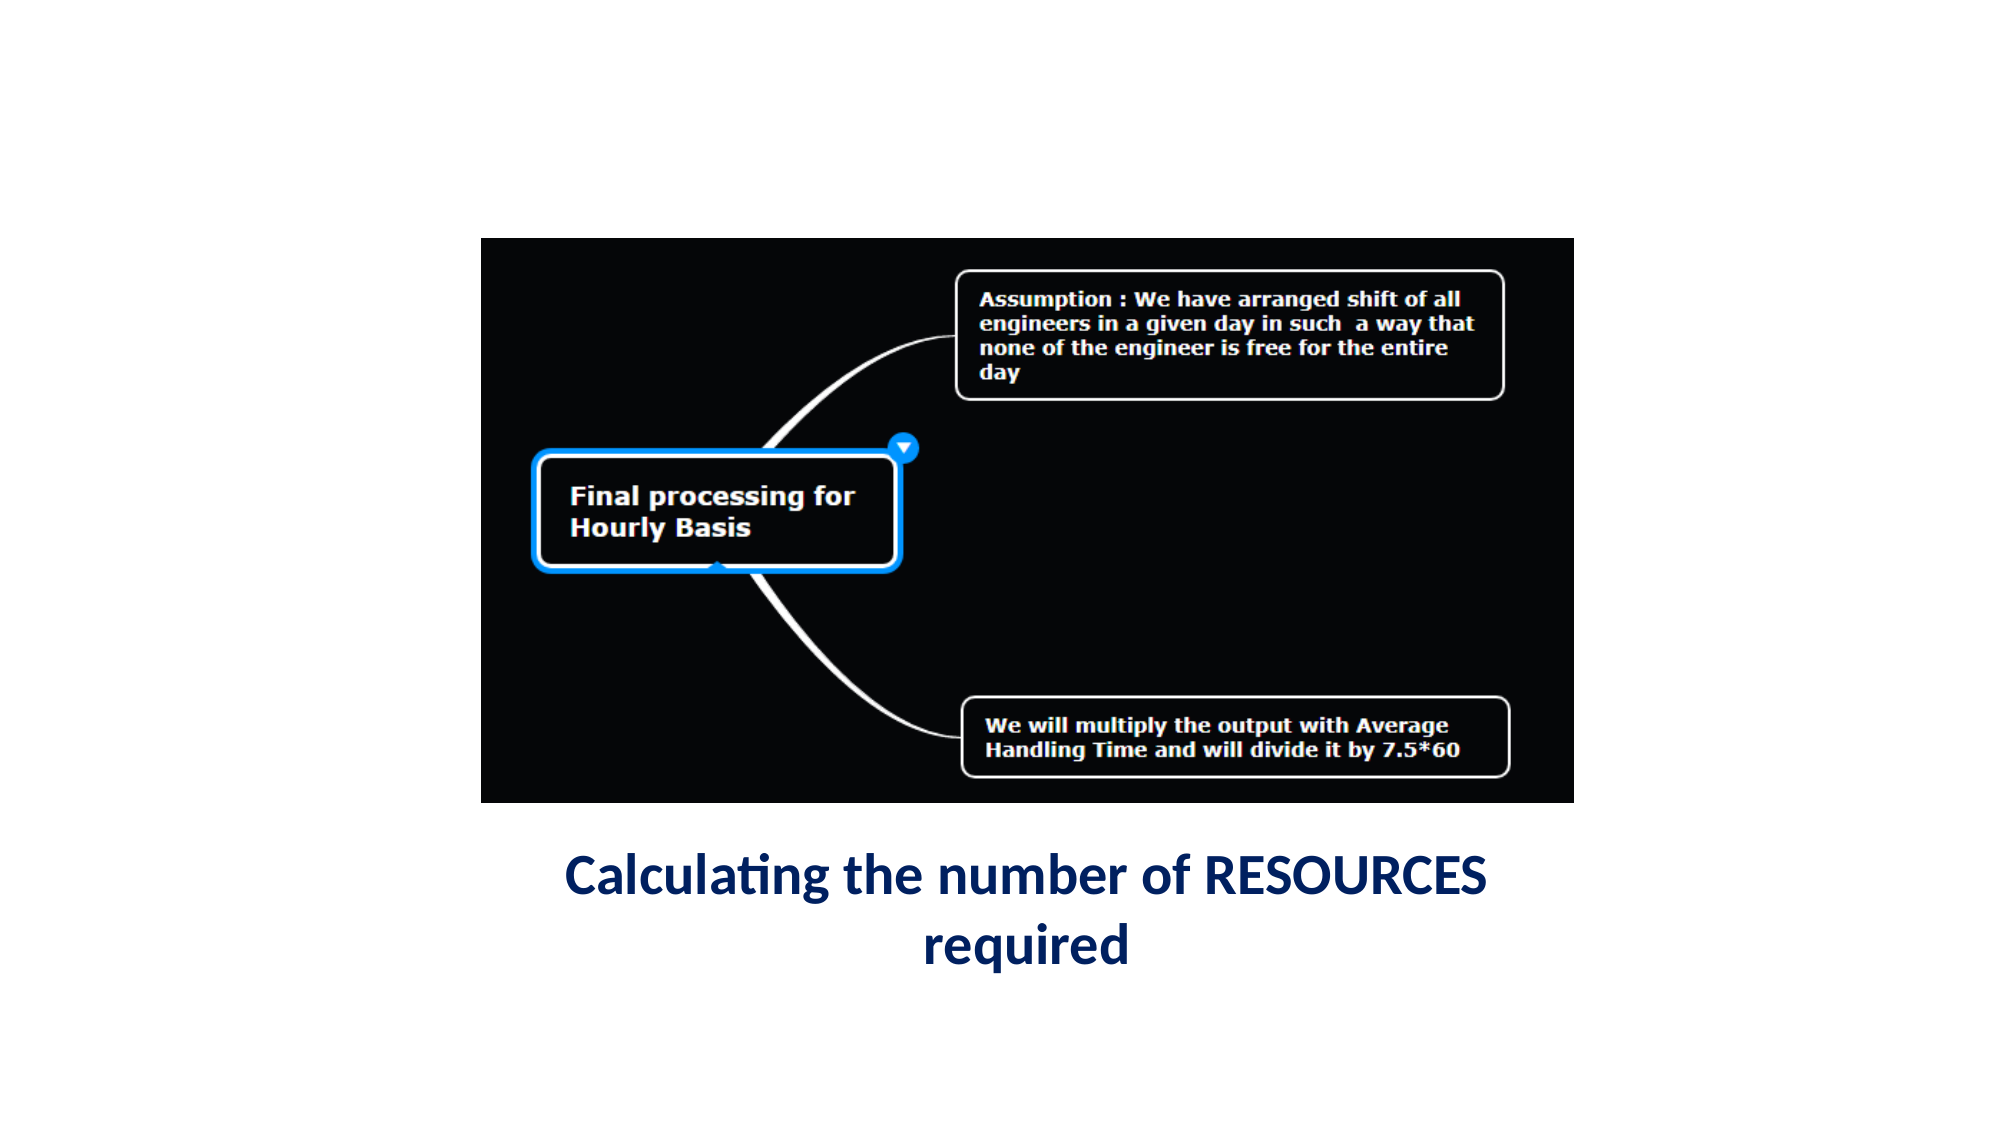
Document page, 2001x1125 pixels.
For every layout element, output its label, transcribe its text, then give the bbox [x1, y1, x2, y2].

picture [481, 238, 1574, 803]
title [161, 839, 1862, 1035]
text_box Calculating the number of RESOURCES required [520, 828, 1534, 984]
